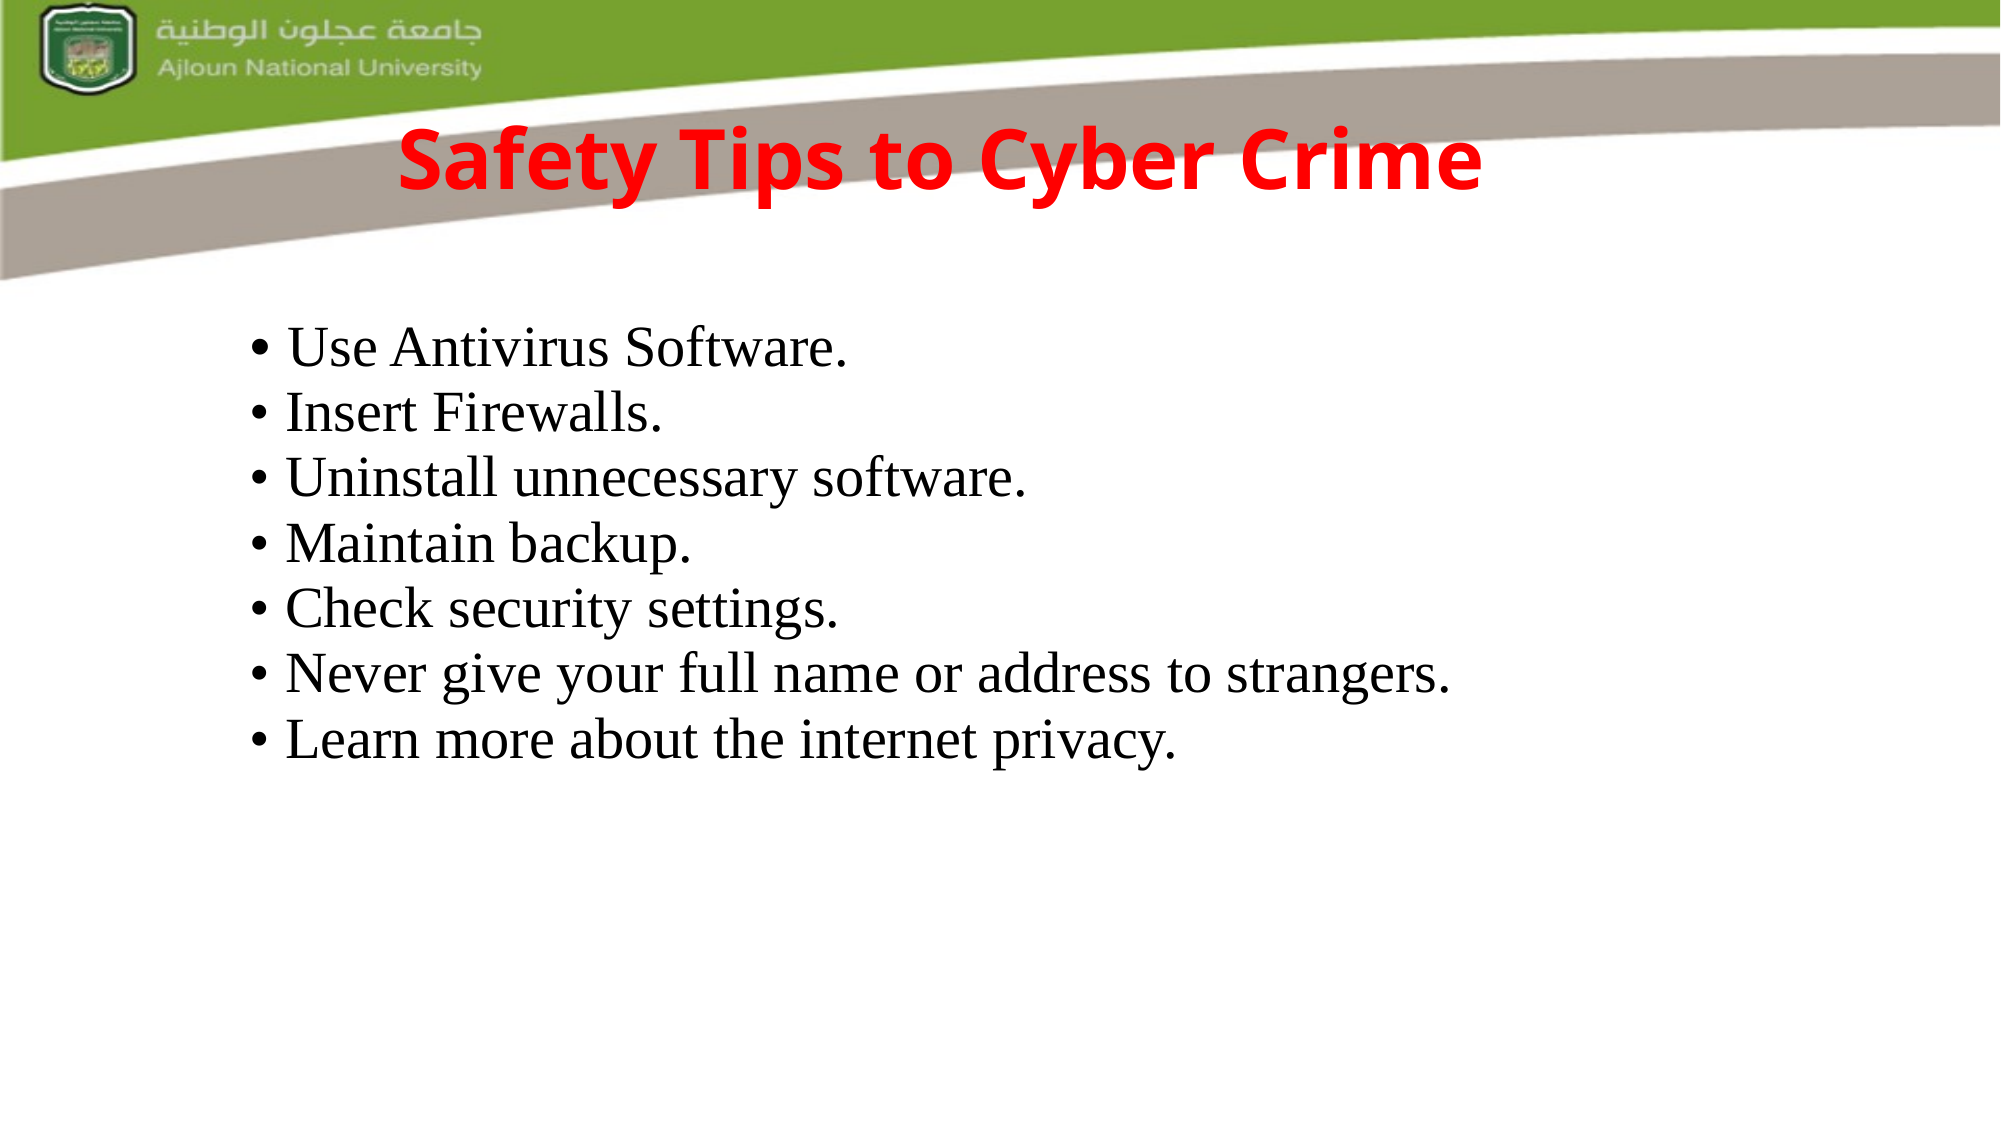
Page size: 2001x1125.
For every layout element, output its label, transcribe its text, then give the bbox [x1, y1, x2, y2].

text_box Safety Tips to Cyber Crime [262, 62, 1623, 214]
picture [0, 0, 2001, 1125]
text_box • Use Antivirus Software. • Insert Firewalls. • Uninstall unnecessary software. • Maintain backup. • Check security settings. • Never give your full name or address to strangers. • Learn more about the internet privacy. [249, 312, 1525, 1039]
